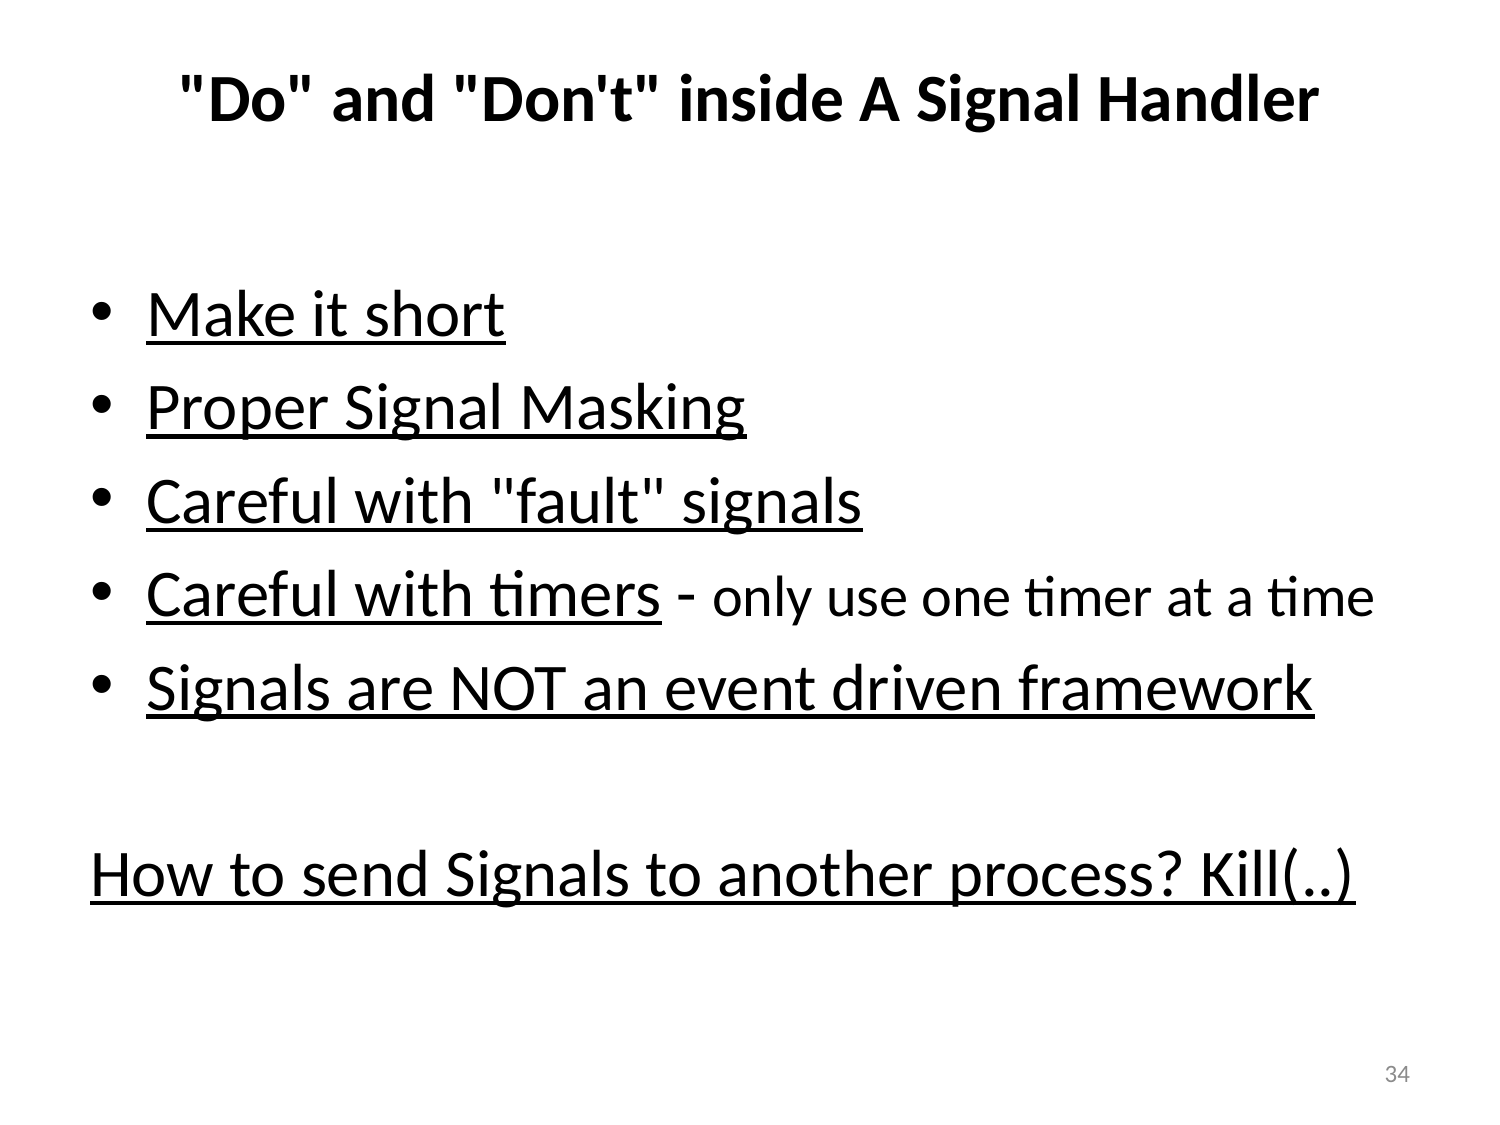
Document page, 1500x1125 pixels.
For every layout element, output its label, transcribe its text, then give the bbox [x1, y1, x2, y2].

title "Do" and "Don't" inside A Signal Handler [75, 45, 1425, 233]
slide_number 34 [1074, 1042, 1425, 1103]
list Make it short Proper Signal Masking Careful with "fault" signals Careful with timers - only use one timer at a time Signals are NOT an event driven framework How to send Signals to another process? Kill(..) [75, 262, 1425, 1005]
